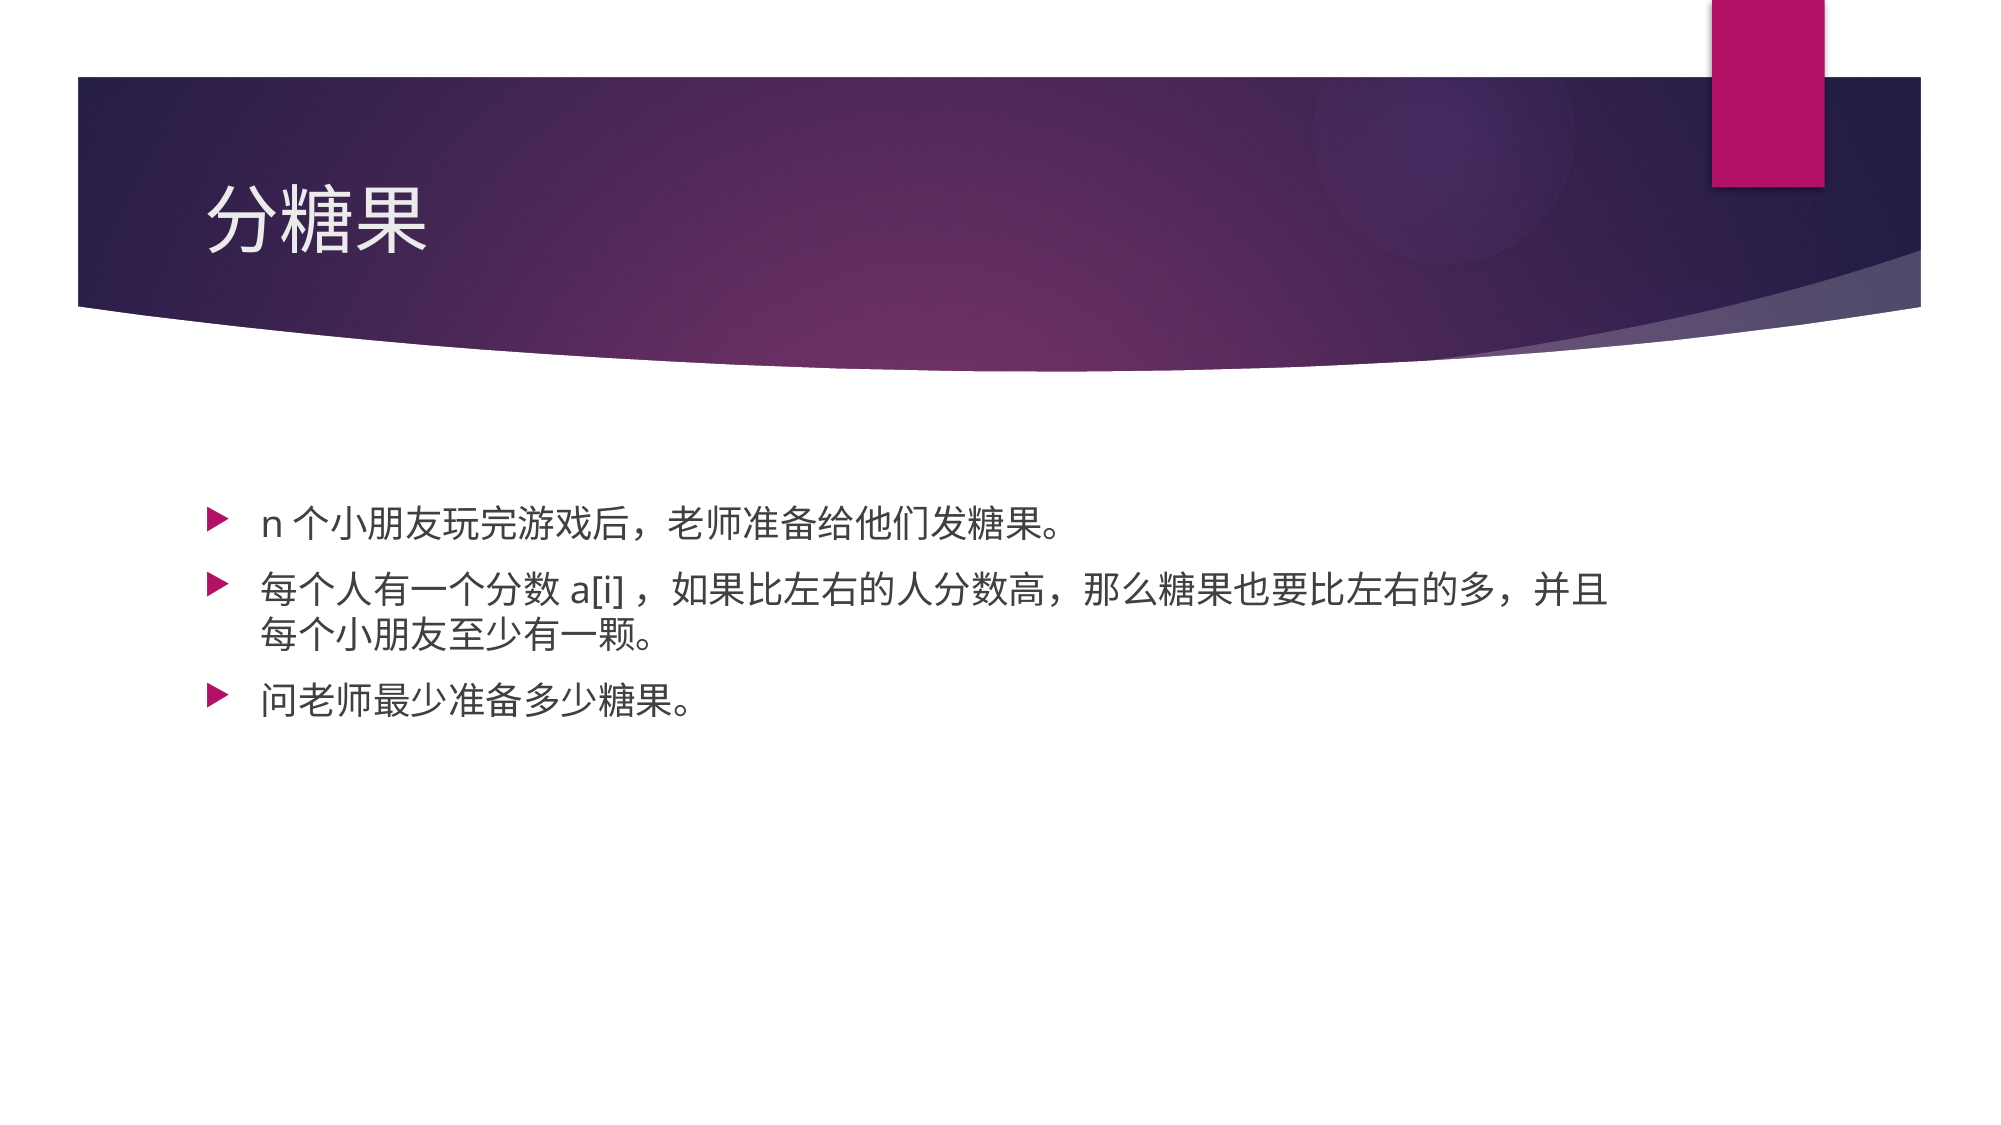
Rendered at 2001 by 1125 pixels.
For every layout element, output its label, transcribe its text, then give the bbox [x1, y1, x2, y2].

title 分糖果 [189, 159, 1627, 276]
list n个小朋友玩完游戏后，老师准备给他们发糖果。 每个人有一个分数a[i]，如果比左右的人分数高，那么糖果也要比左右的多，并且每个小朋友至少有一颗。 问老师最少准备多少糖果。 [189, 427, 1638, 988]
